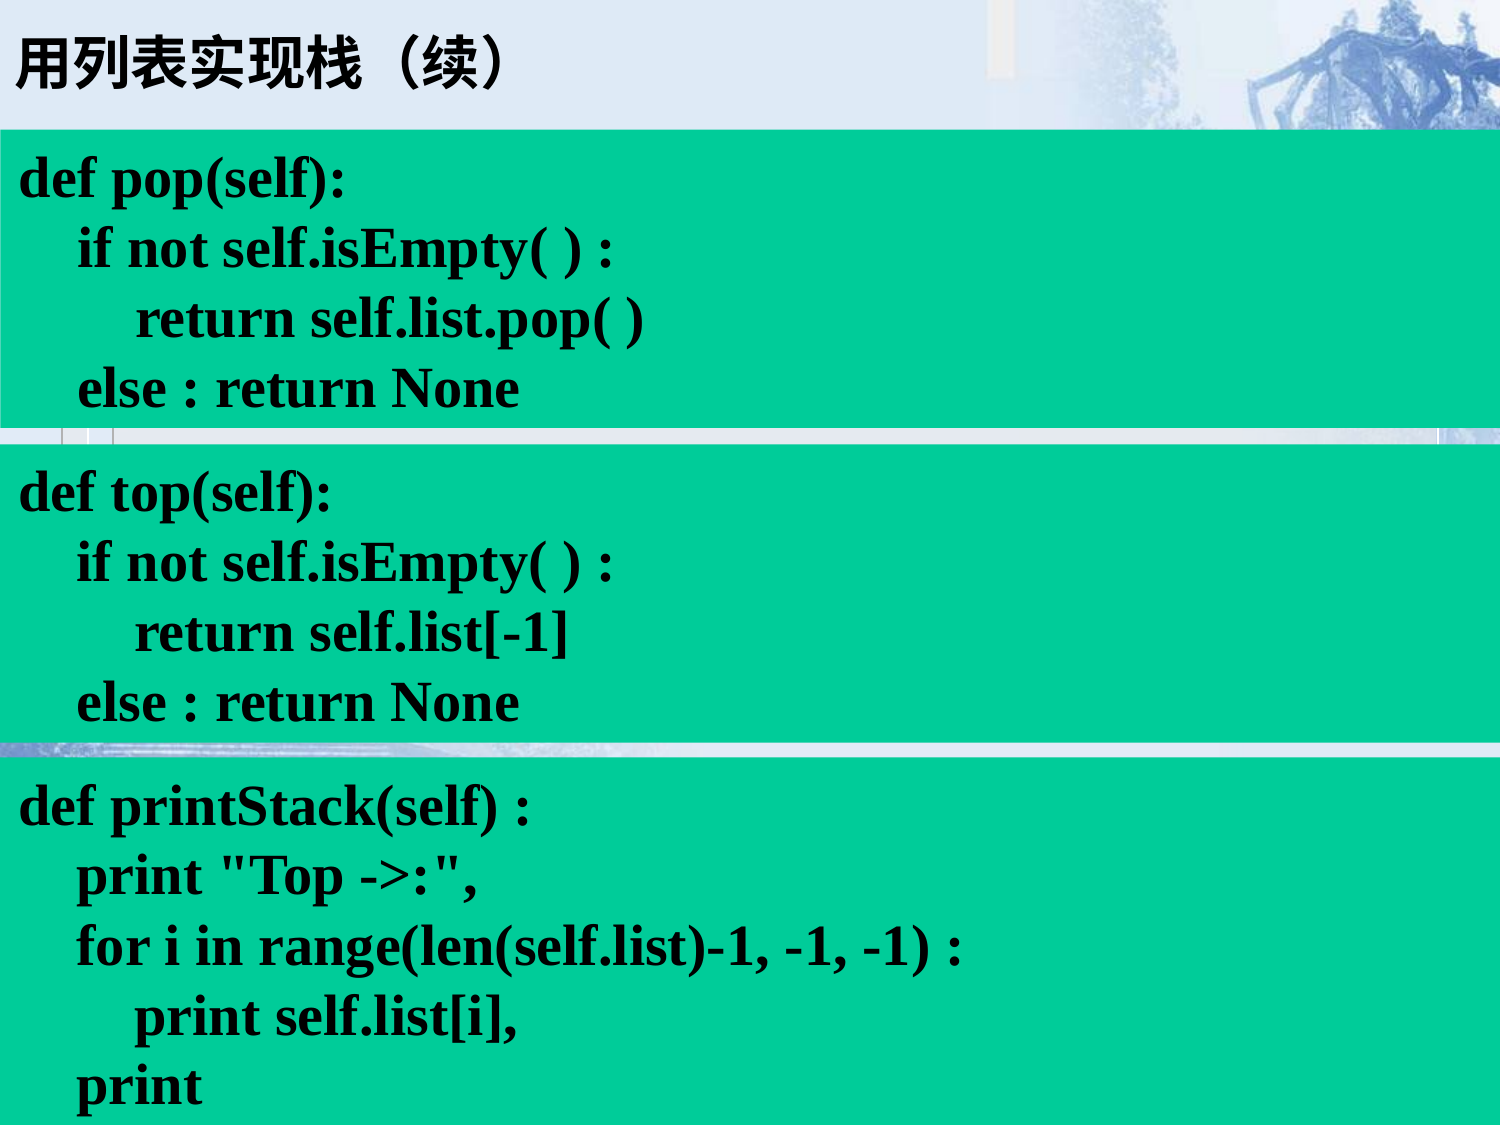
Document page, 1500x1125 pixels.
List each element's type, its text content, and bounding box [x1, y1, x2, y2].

picture [1439, 428, 1500, 444]
picture [0, 743, 1500, 757]
text_box def top(self): if not self.isEmpty( ) : return self.list[-1] else : return None [0, 444, 1500, 743]
picture [0, 0, 1500, 129]
text_box 用列表实现栈（续） [0, 19, 1410, 104]
text_box def printStack(self) : print "Top ->:", for i in range(len(self.list)-1, -1, -1) : print self.list[i], print [0, 757, 1500, 1125]
picture [0, 428, 61, 444]
picture [89, 428, 112, 444]
text_box def pop(self): if not self.isEmpty( ) : return self.list.pop( ) else : return None [0, 129, 1500, 428]
